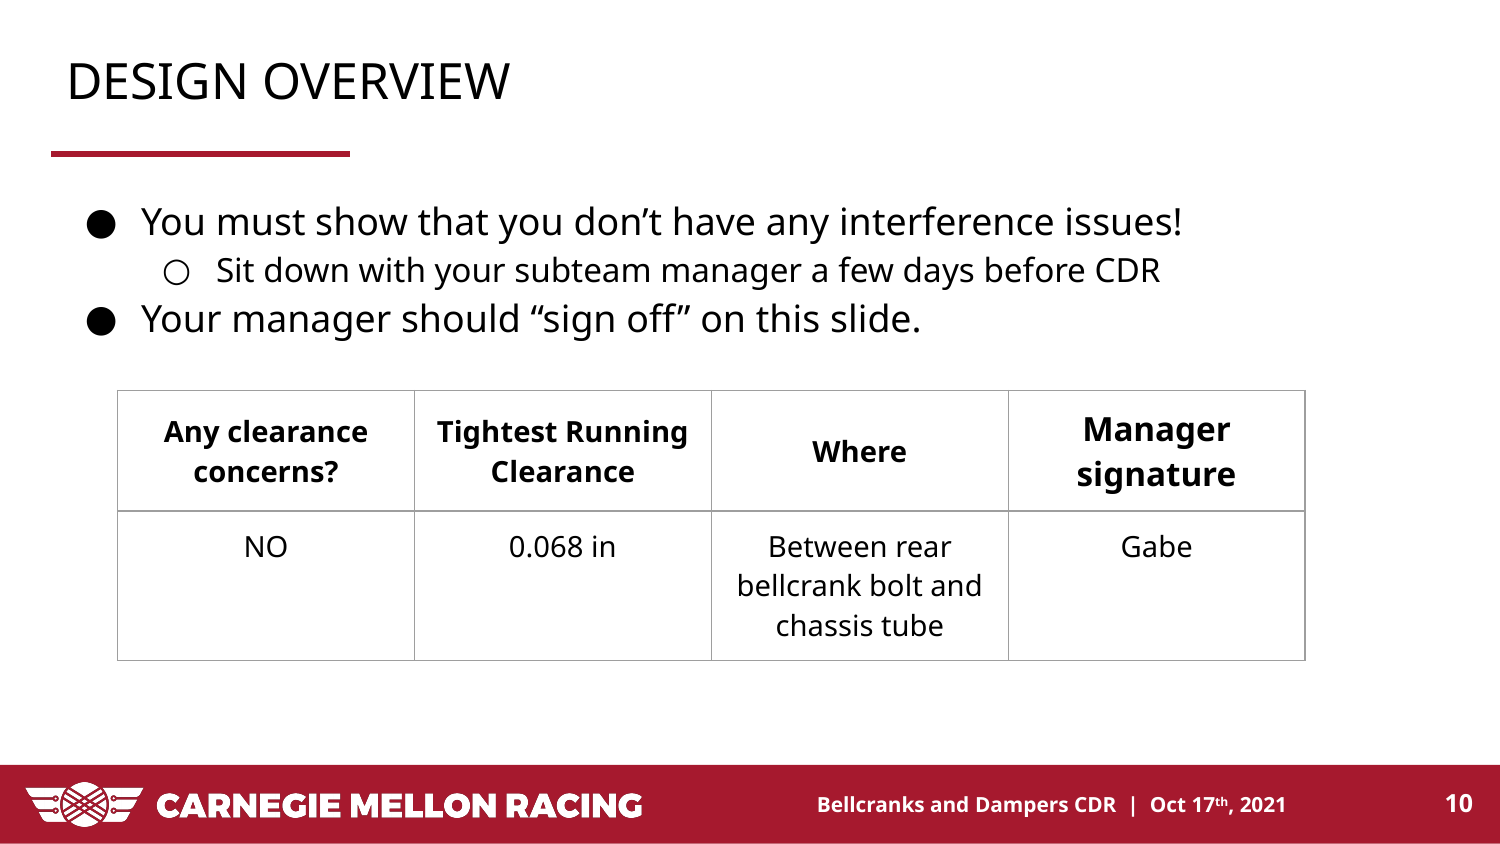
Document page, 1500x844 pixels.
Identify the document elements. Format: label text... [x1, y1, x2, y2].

table_header Any clearance concerns? [118, 391, 414, 510]
table_cell 0.068 in [415, 512, 711, 660]
table_cell Between rear bellcrank bolt and chassis tube [712, 512, 1008, 660]
table_header Manager signature [1009, 391, 1304, 510]
table_header Where [712, 391, 1008, 510]
slide_number ‹#› [1389, 764, 1489, 844]
table_header Tightest Running Clearance [415, 391, 711, 510]
table_cell NO [118, 512, 414, 660]
table_cell Gabe [1009, 512, 1304, 660]
list You must show that you don’t have any interference issues! Sit down with your subteam manager a few days before CDR Your manager should “sign off” on this slide. [51, 176, 1449, 732]
title DESIGN OVERVIEW [51, 33, 1449, 128]
picture [25, 782, 642, 827]
